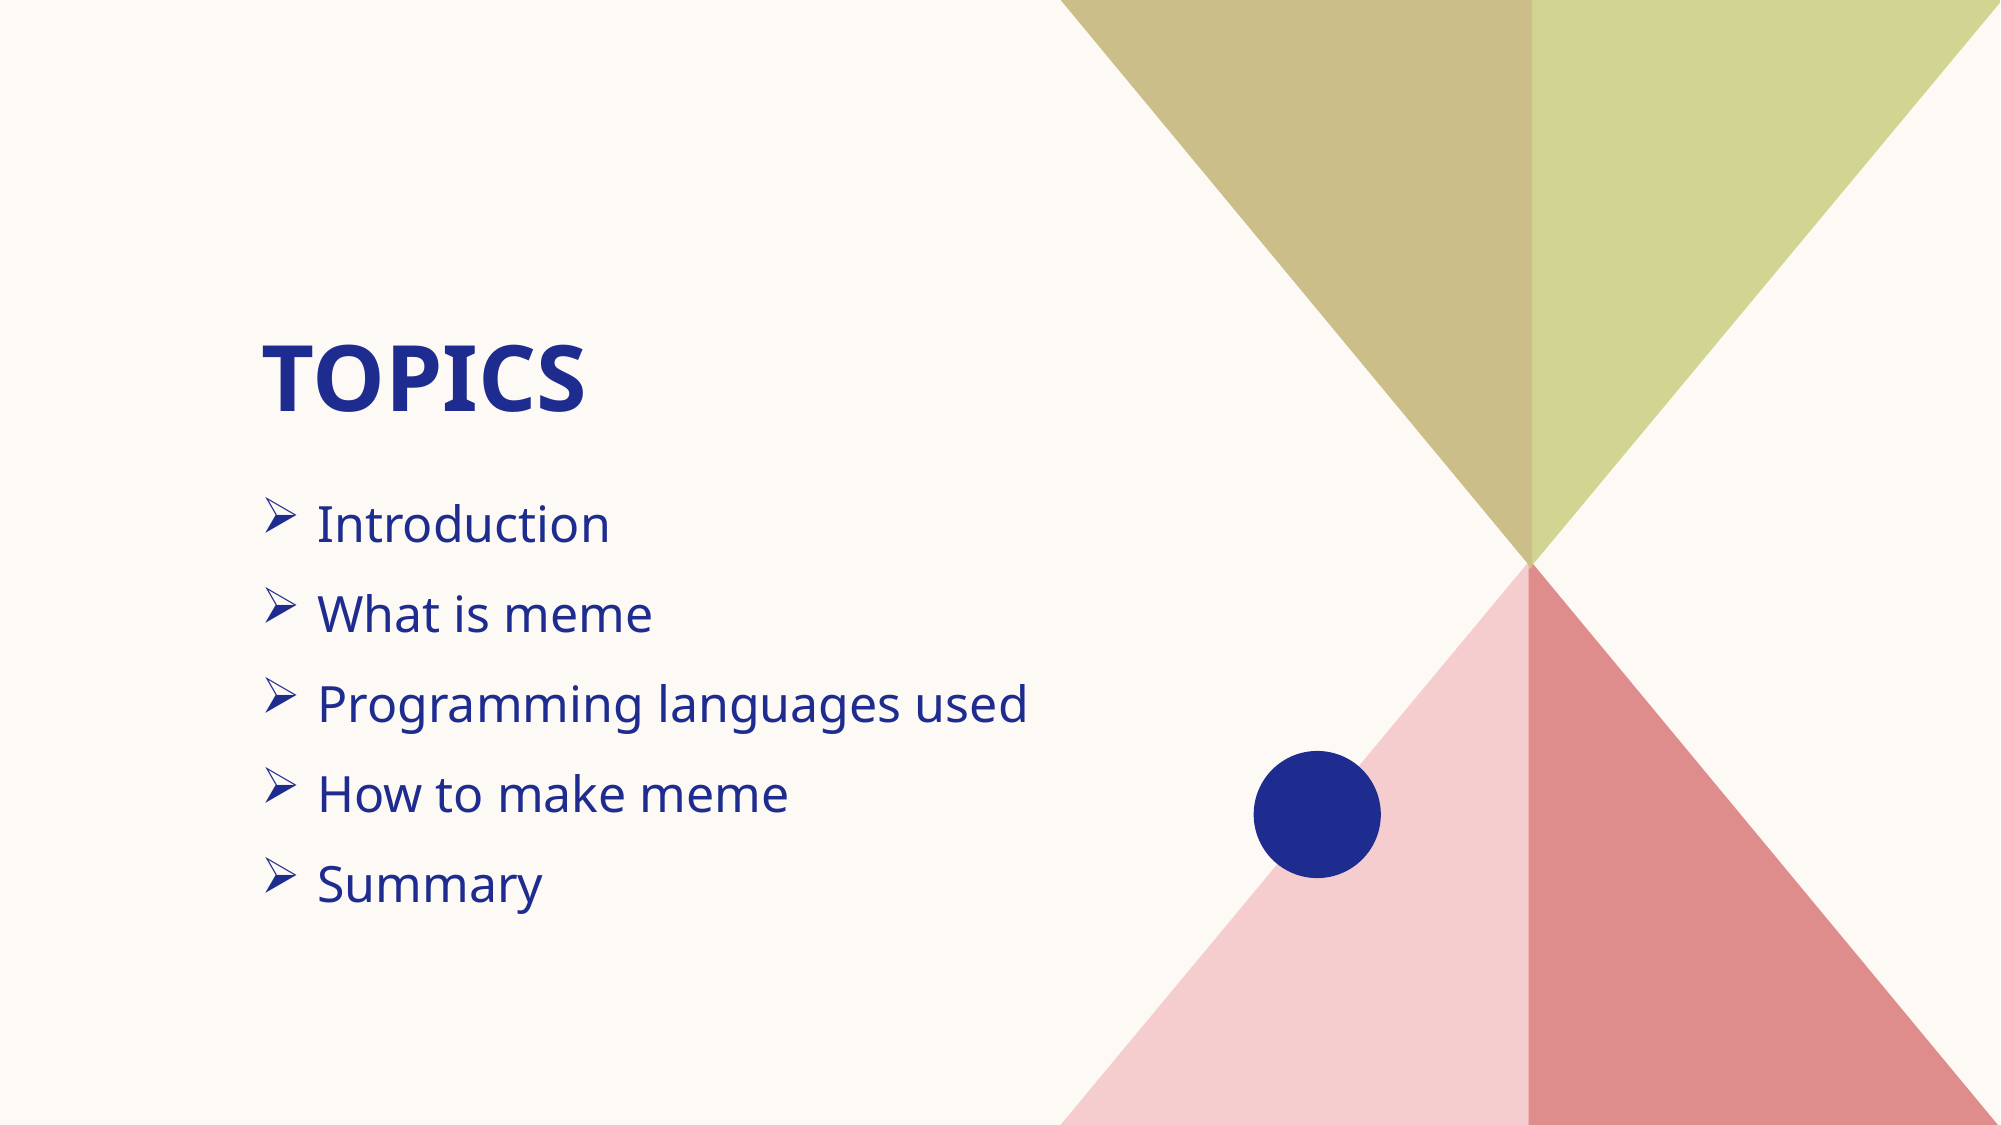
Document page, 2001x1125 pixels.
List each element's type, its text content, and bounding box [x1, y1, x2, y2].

list Introduction​ What is meme Programming languages used How to make meme ​Summary​ [246, 454, 1180, 1039]
title TOPICS [246, 311, 1180, 438]
